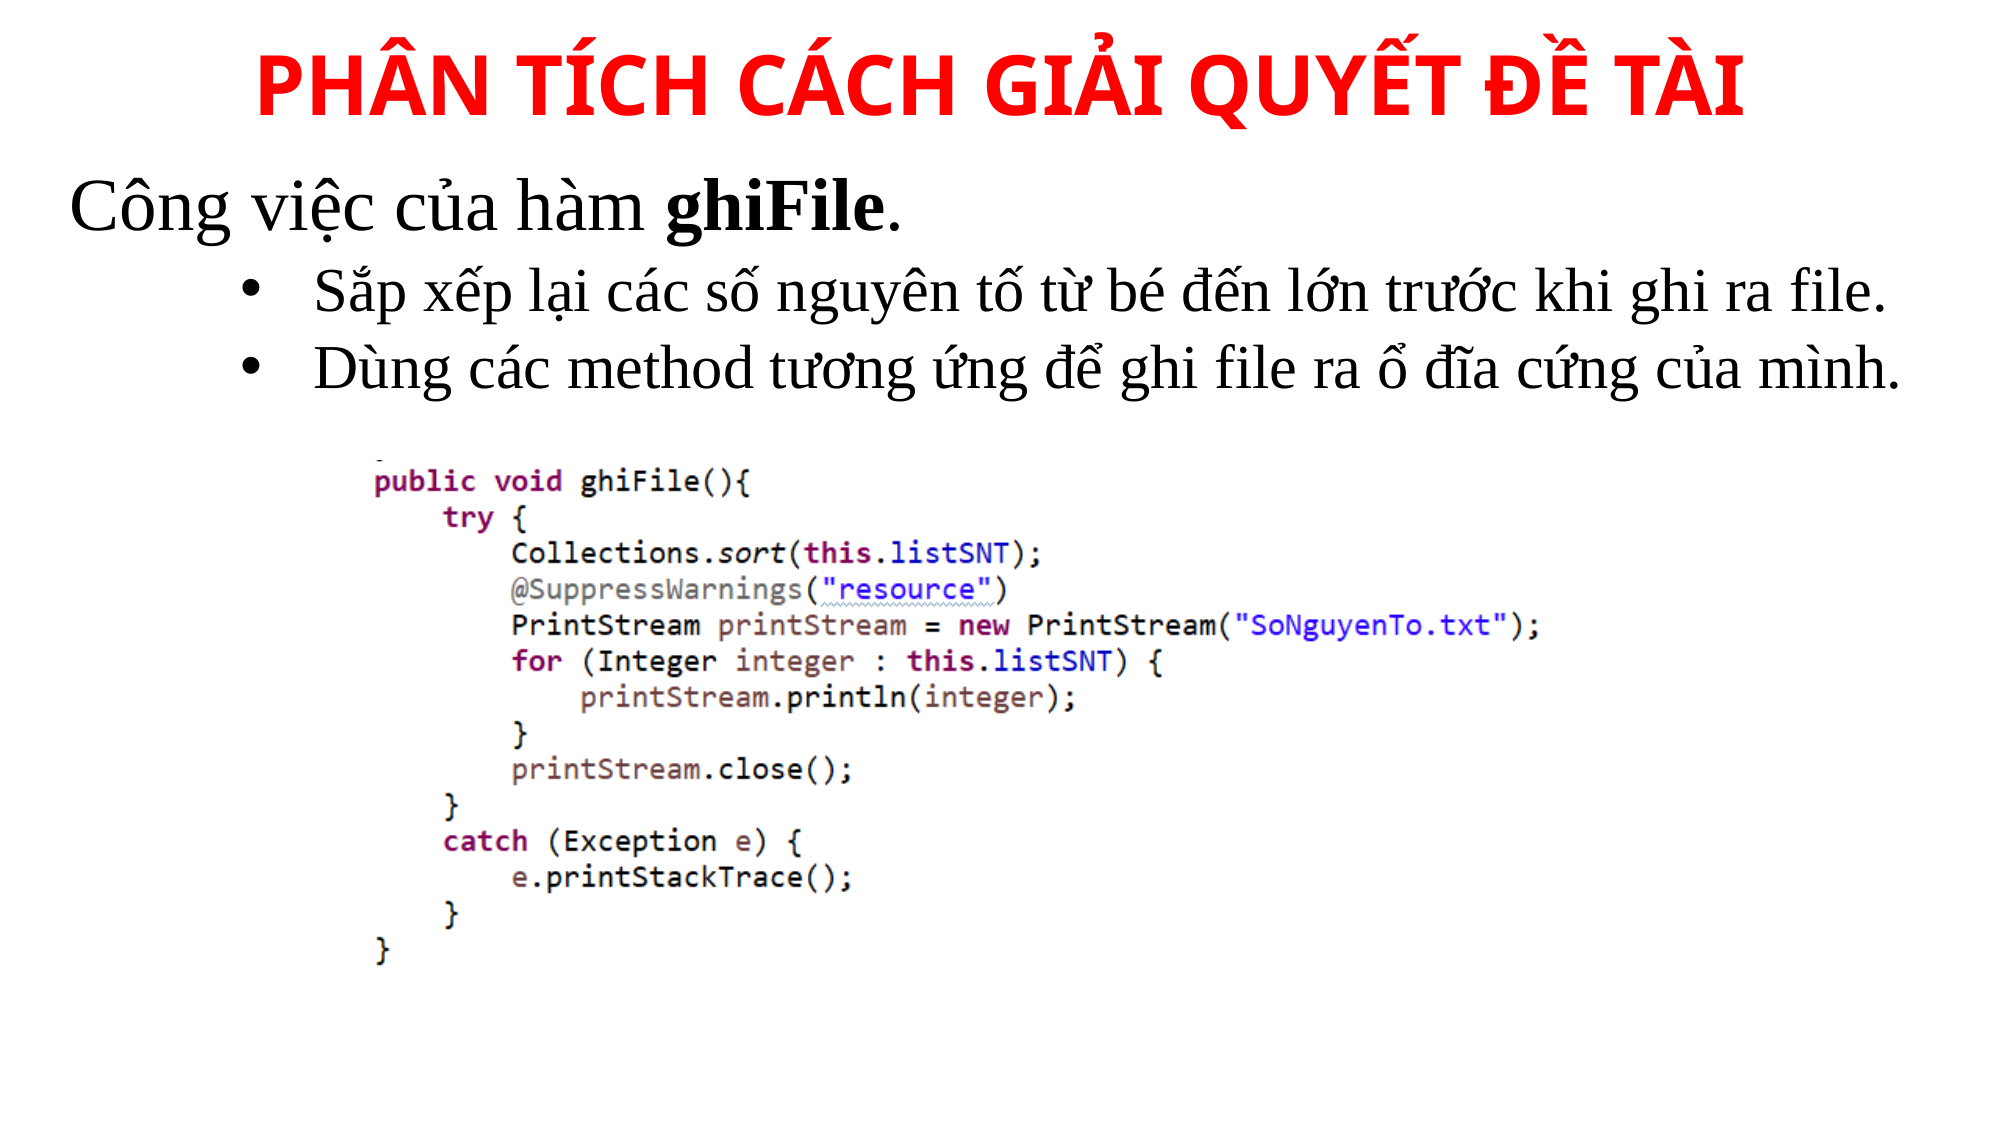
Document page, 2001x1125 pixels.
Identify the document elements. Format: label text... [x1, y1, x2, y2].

subtitle Công việc của hàm ghiFile. Sắp xếp lại các số nguyên tố từ bé đến lớn trước khi ghi ra file. Dùng các method tương ứng để ghi file ra ổ đĩa cứng của mình. [54, 158, 1945, 1090]
picture [360, 460, 1568, 967]
text_box PHÂN TÍCH CÁCH GIẢI QUYẾT ĐỀ TÀI [54, 0, 1945, 141]
